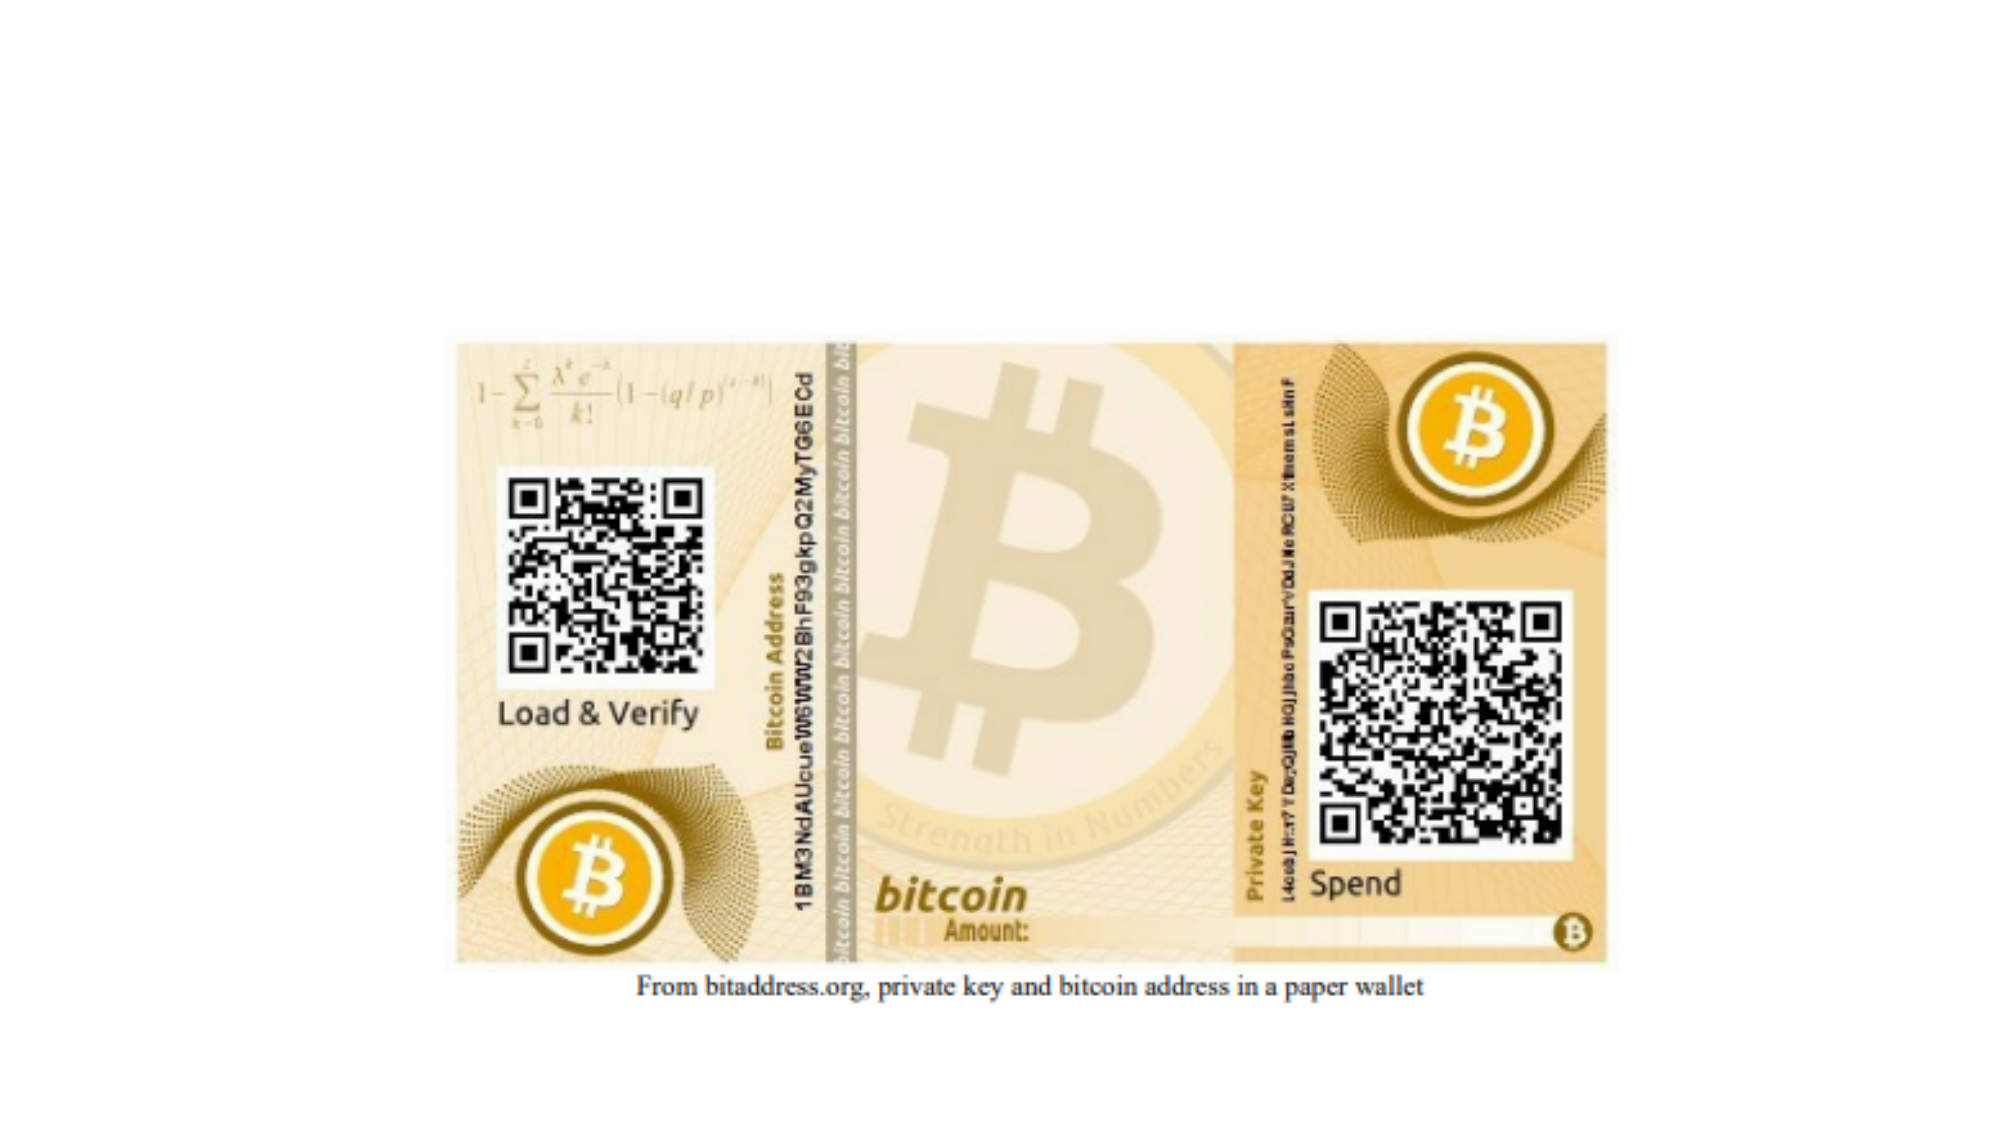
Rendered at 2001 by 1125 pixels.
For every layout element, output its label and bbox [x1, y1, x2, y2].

picture [438, 324, 1637, 1014]
